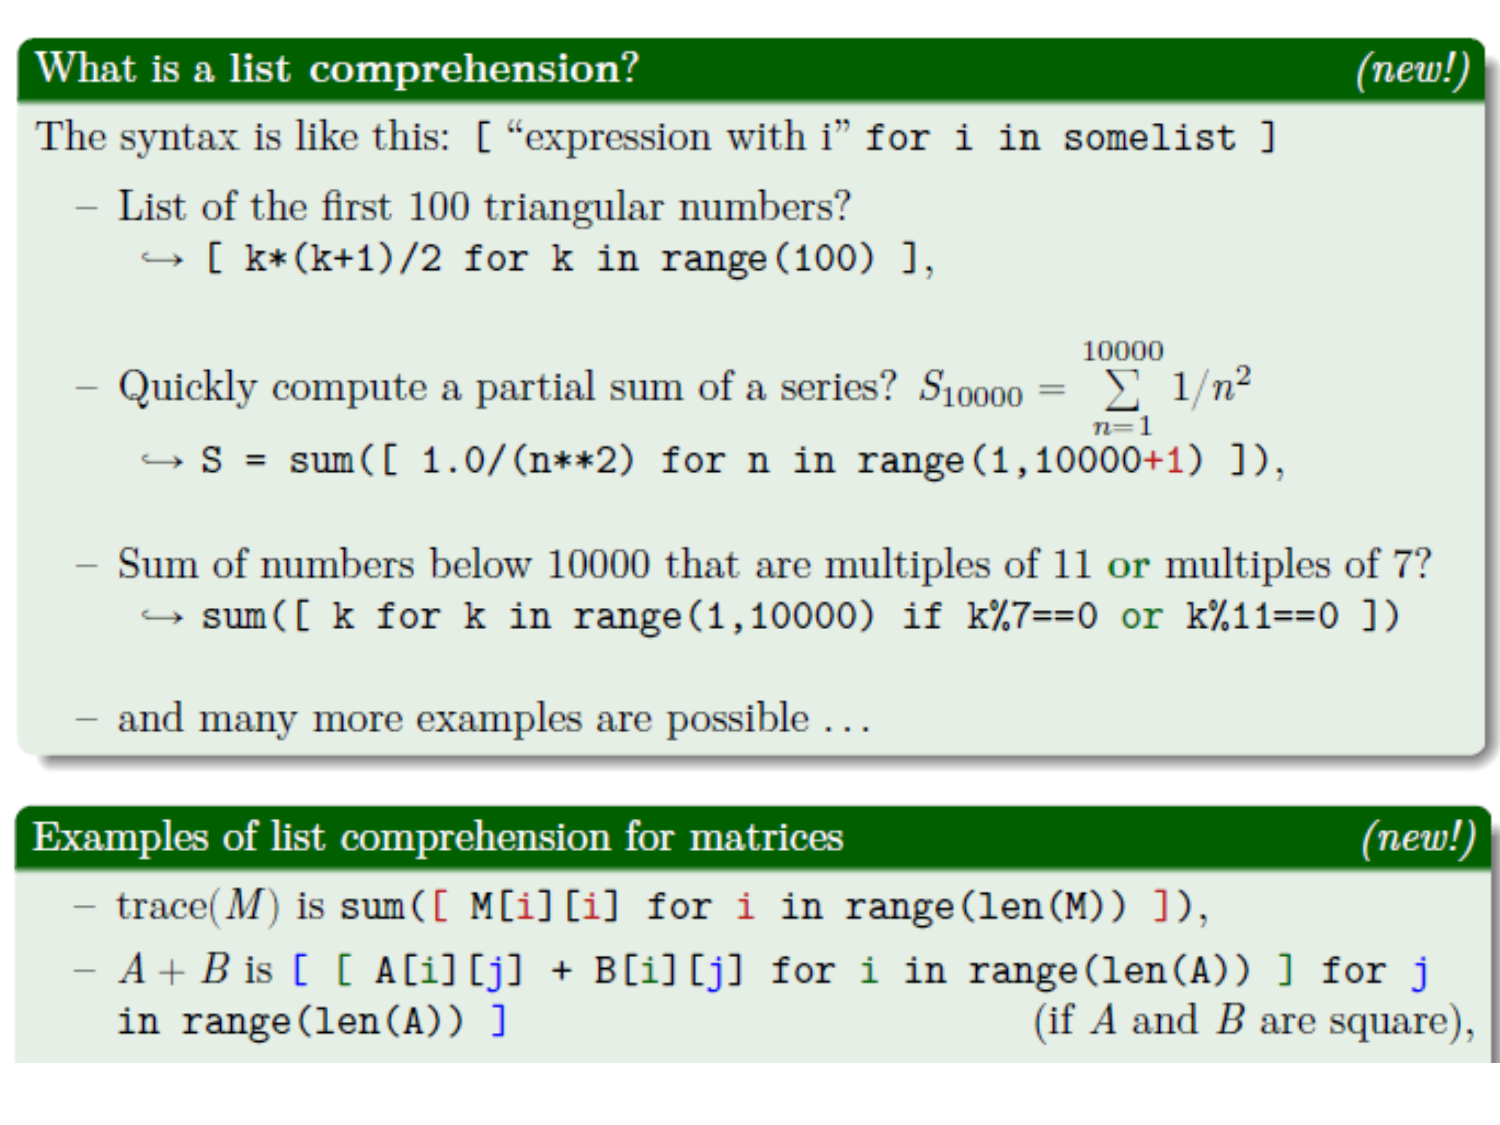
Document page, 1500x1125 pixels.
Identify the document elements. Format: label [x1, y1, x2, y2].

picture [0, 32, 1500, 776]
picture [4, 798, 1500, 1064]
